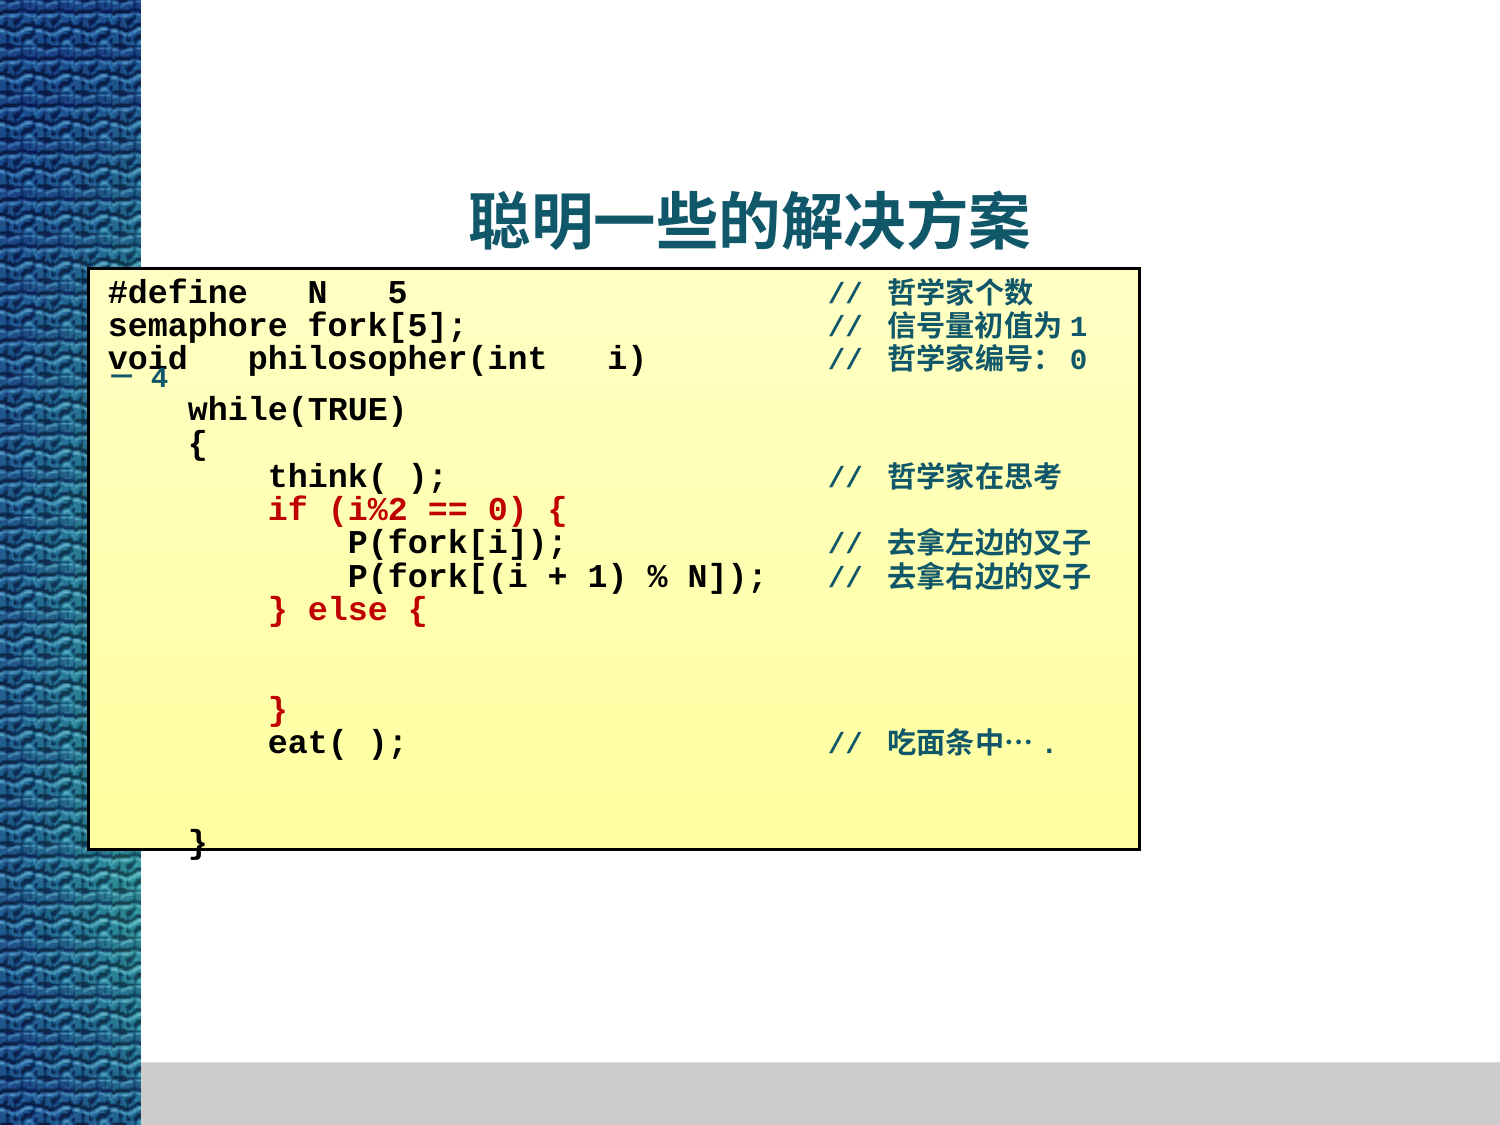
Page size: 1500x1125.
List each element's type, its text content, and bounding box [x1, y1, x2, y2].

text_box #define N 5 // 哲学家个数 semaphore fork[5]; // 信号量初值为1 void philosopher(int i) // 哲学家编号：0 － 4 while(TRUE) { think( ); // 哲学家在思考 if (i%2 == 0) { P(fork[i]); // 去拿左边的叉子 P(fork[(i + 1) % N]); // 去拿右边的叉子 } else { } eat( ); // 吃面条中…. } [93, 280, 1152, 866]
text_box 聪明一些的解决方案 [74, 174, 1425, 258]
picture [0, 0, 141, 1125]
text_box [88, 268, 1140, 850]
